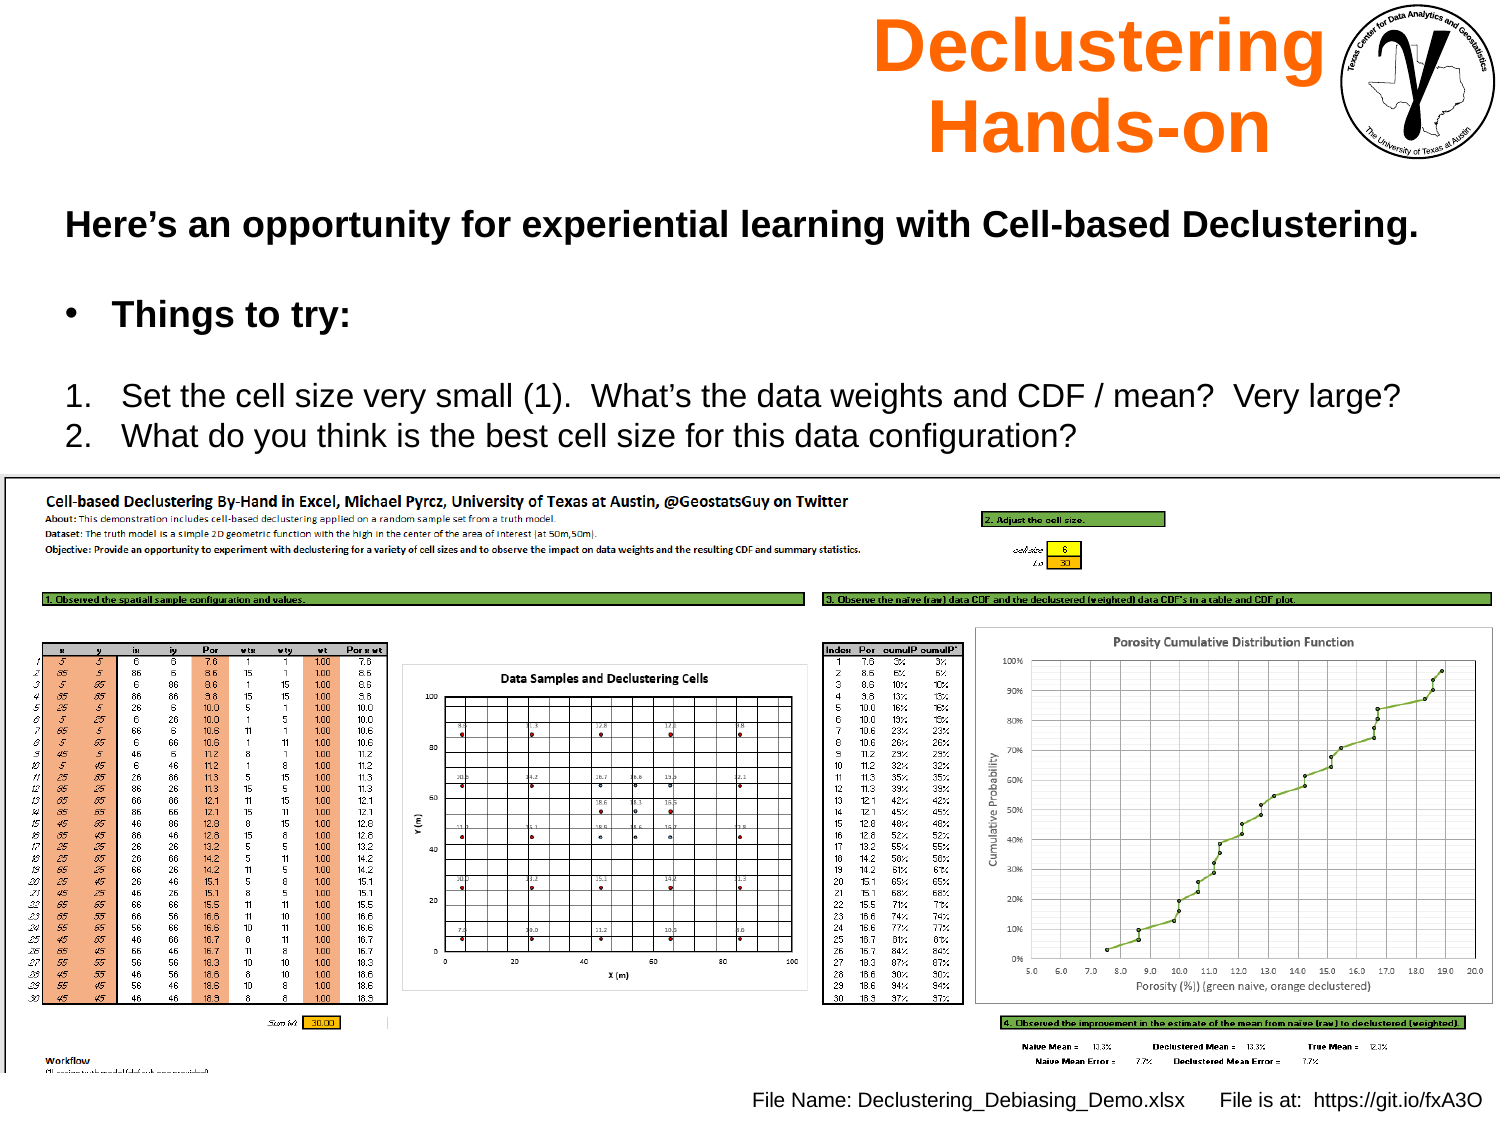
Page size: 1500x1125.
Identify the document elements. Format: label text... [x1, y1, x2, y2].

text_box Here’s an opportunity for experiential learning with Cell-based Declustering. Things to try: Set the cell size very small (1). What’s the data weights and CDF / mean? Very large? What do you think is the best cell size for this data configuration? [49, 192, 1488, 462]
text_box File Name: Declustering_Debiasing_Demo.xlsx File is at: https://git.io/fxA3O [737, 1079, 1500, 1119]
title Declustering Hands-on [737, 0, 1463, 187]
picture [0, 473, 1500, 1074]
